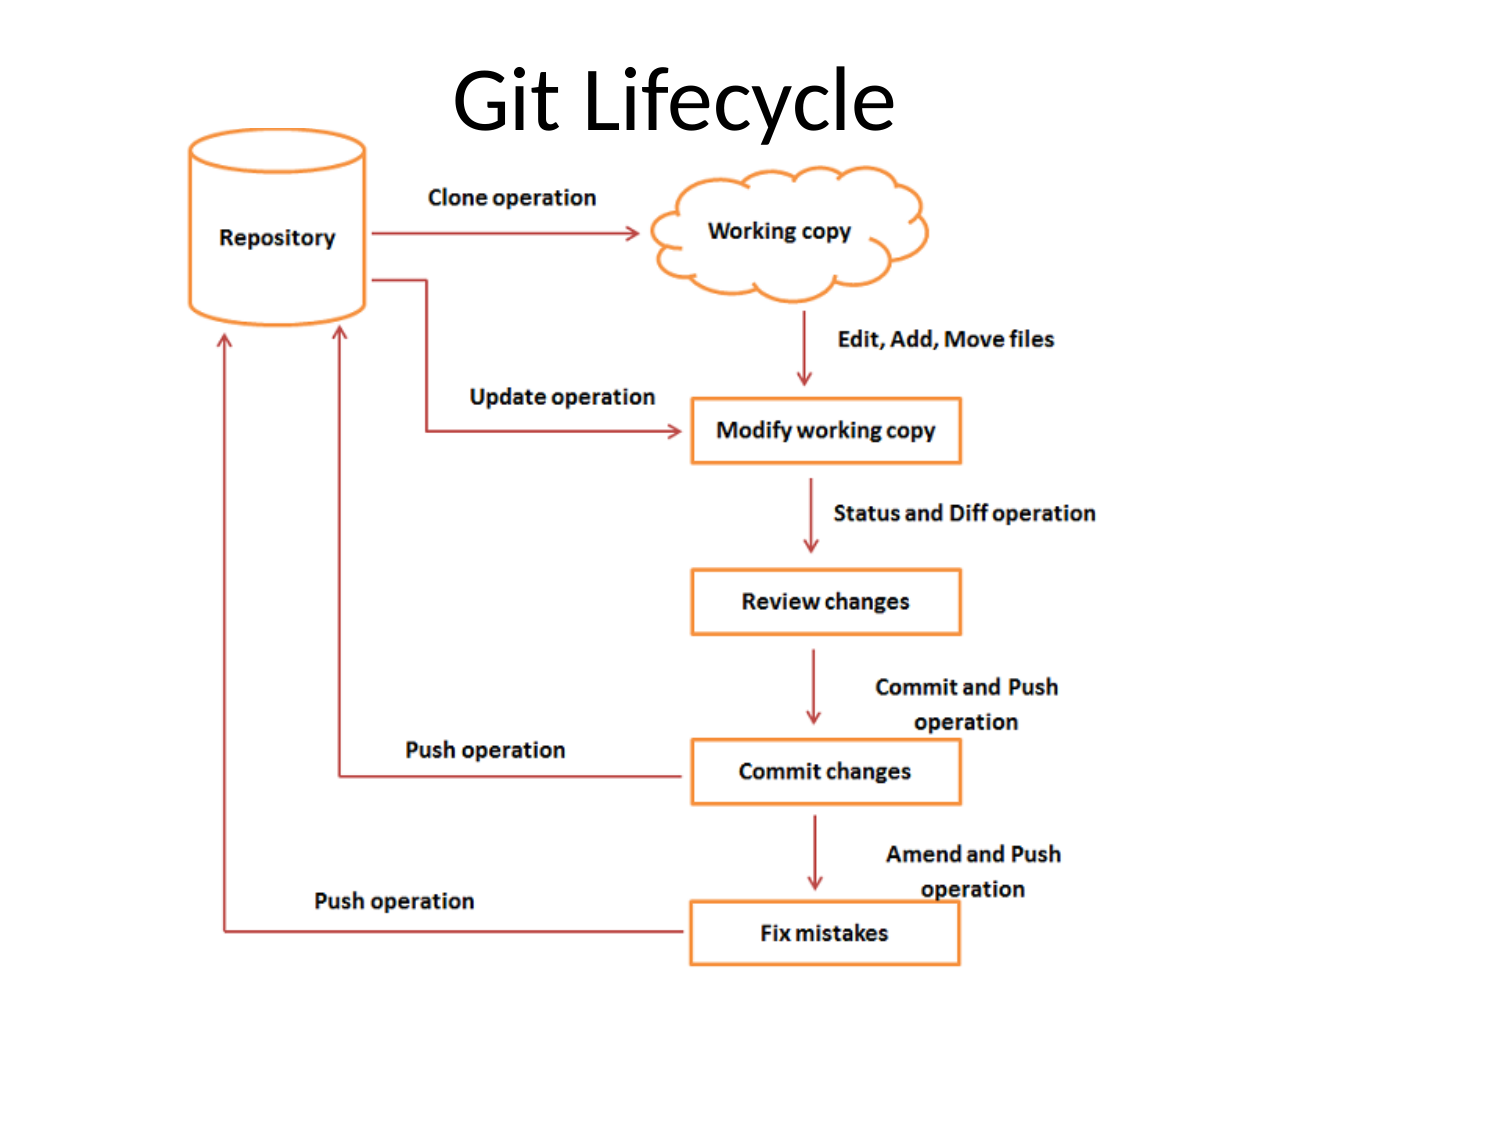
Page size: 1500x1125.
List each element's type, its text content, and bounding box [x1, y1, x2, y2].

title Git Lifecycle [0, 0, 1350, 188]
picture [175, 128, 1114, 969]
